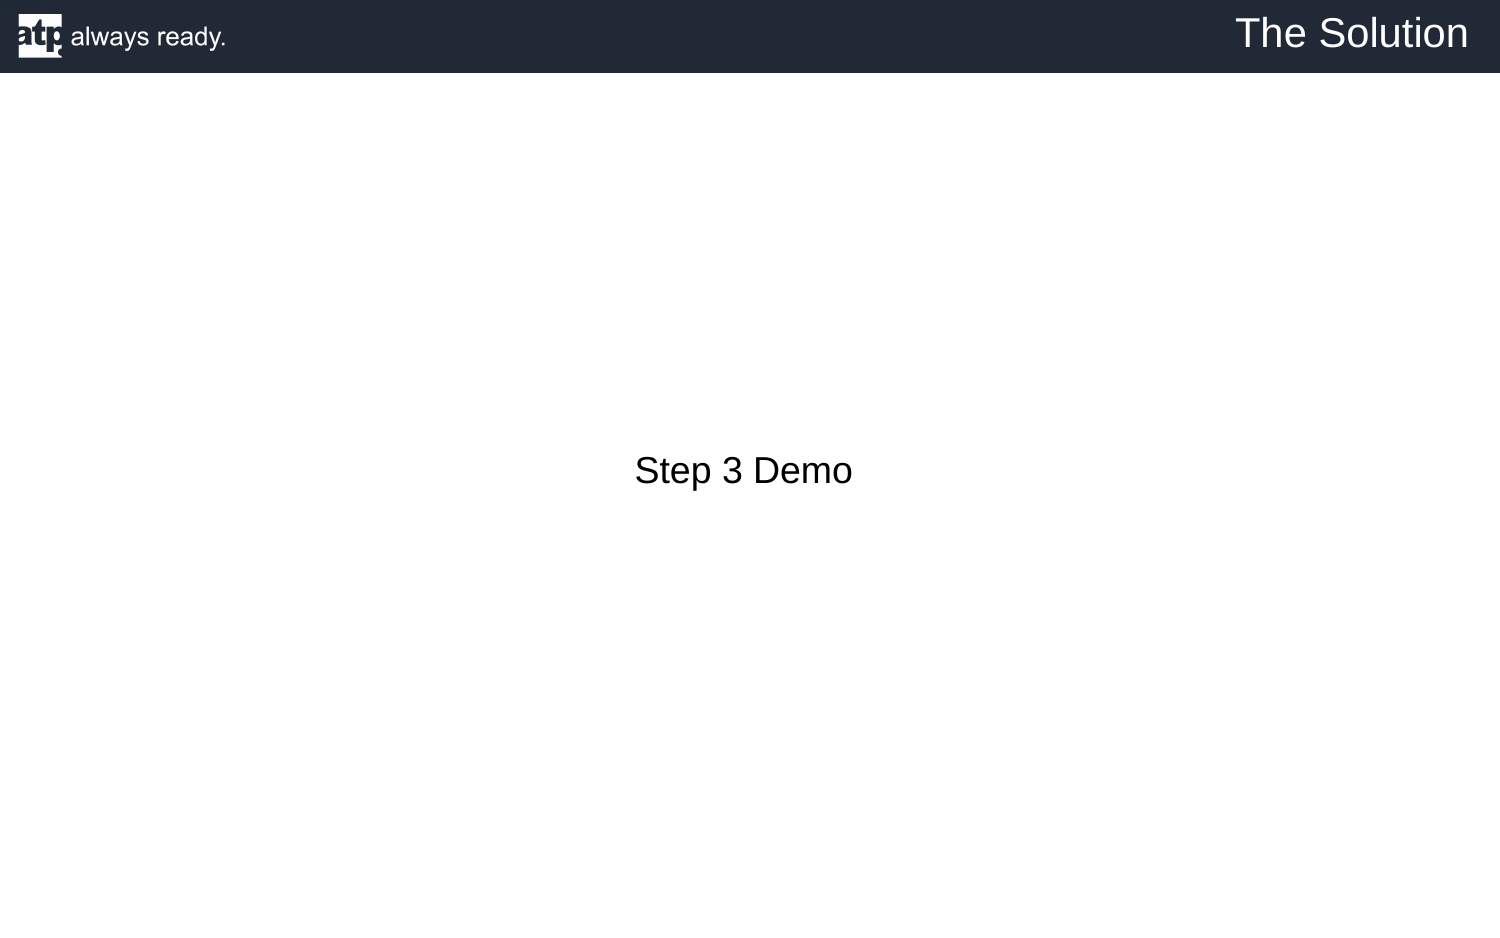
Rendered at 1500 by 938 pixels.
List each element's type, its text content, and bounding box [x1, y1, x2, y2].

picture [10, 5, 232, 67]
text_box Step 3 Demo [619, 438, 881, 499]
text_box The Solution [489, 3, 1484, 64]
